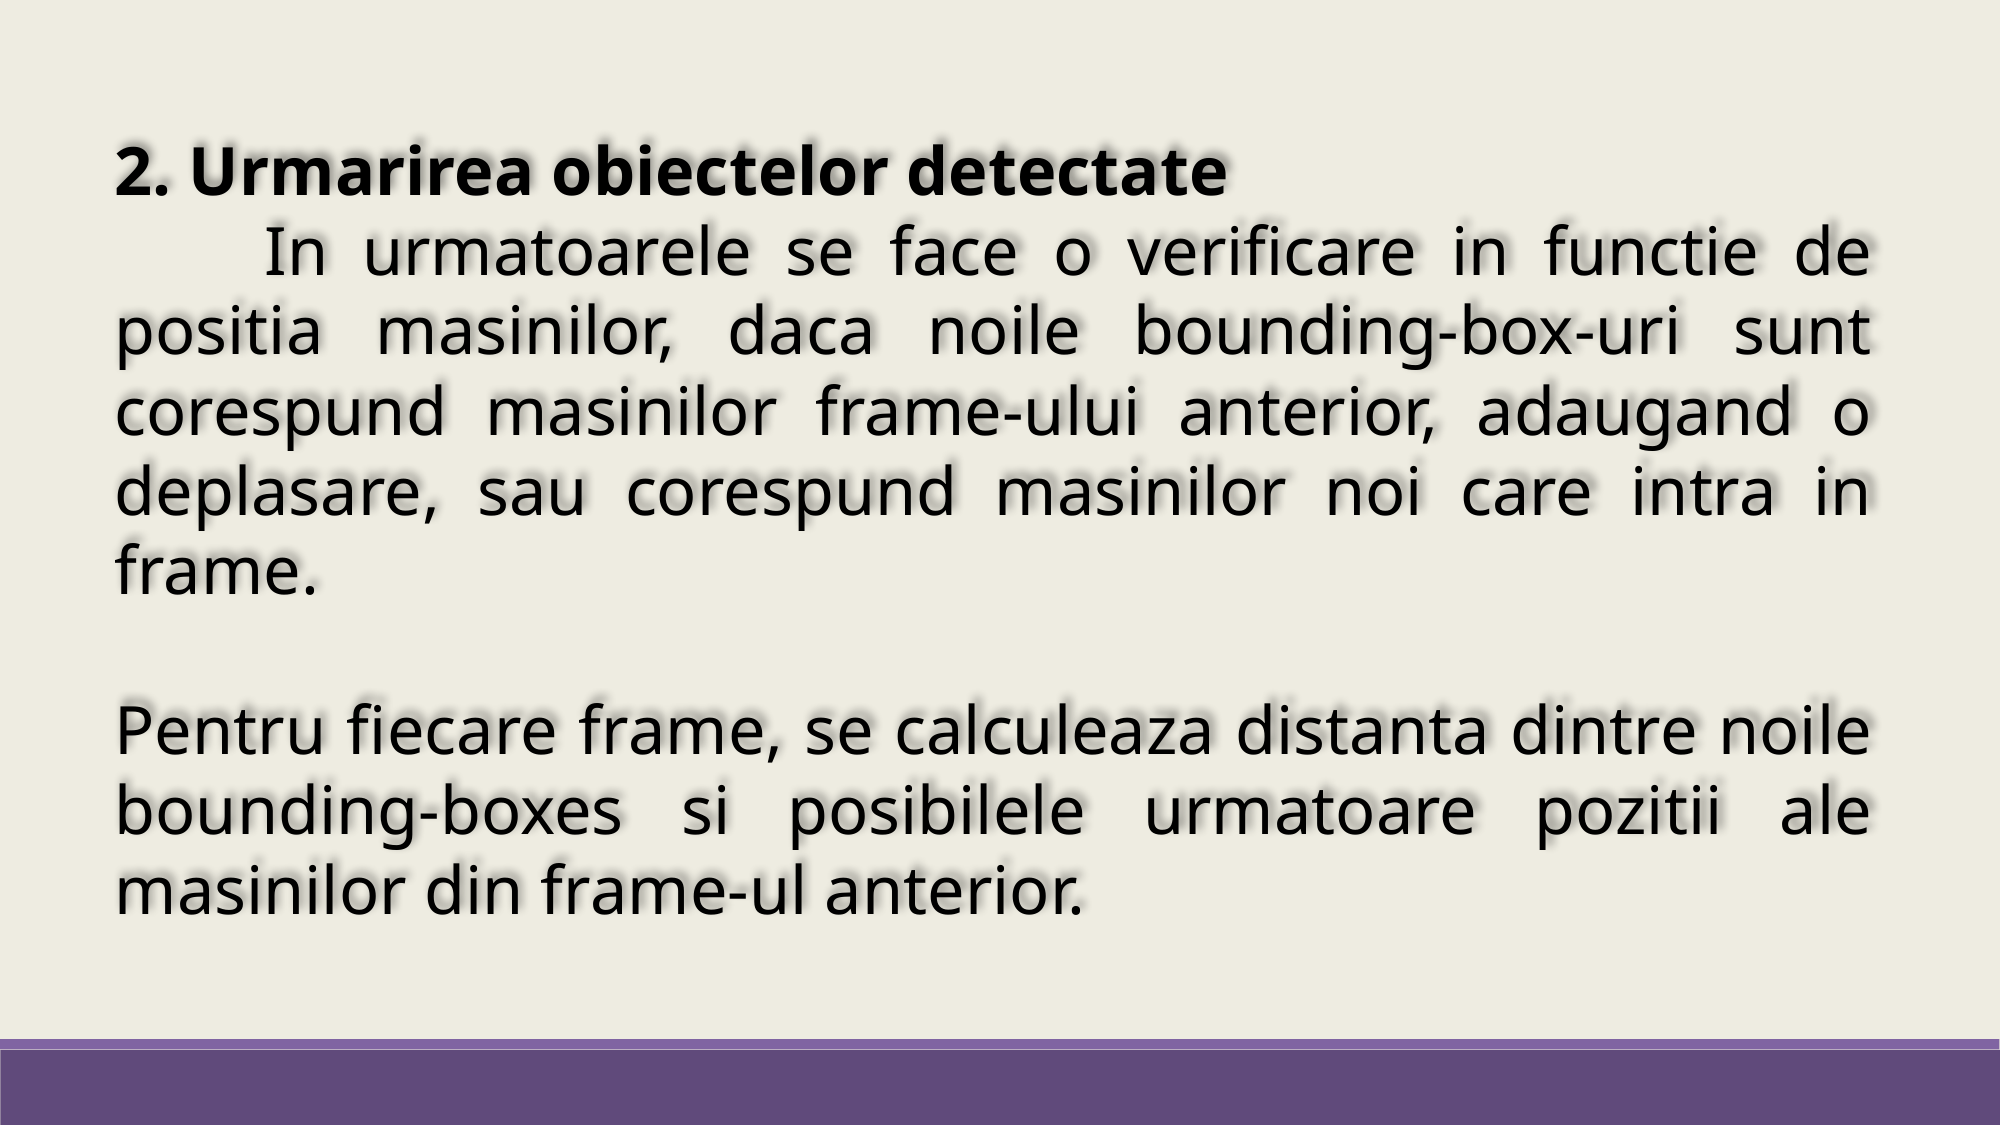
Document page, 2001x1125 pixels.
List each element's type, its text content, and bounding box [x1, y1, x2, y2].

text_box 2. Urmarirea obiectelor detectate In urmatoarele se face o verificare in functie de positia masinilor, daca noile bounding-box-uri sunt corespund masinilor frame-ului anterior, adaugand o deplasare, sau corespund masinilor noi care intra in frame. Pentru fiecare frame, se calculeaza distanta dintre noile bounding-boxes si posibilele urmatoare pozitii ale masinilor din frame-ul anterior. [99, 121, 1890, 1125]
